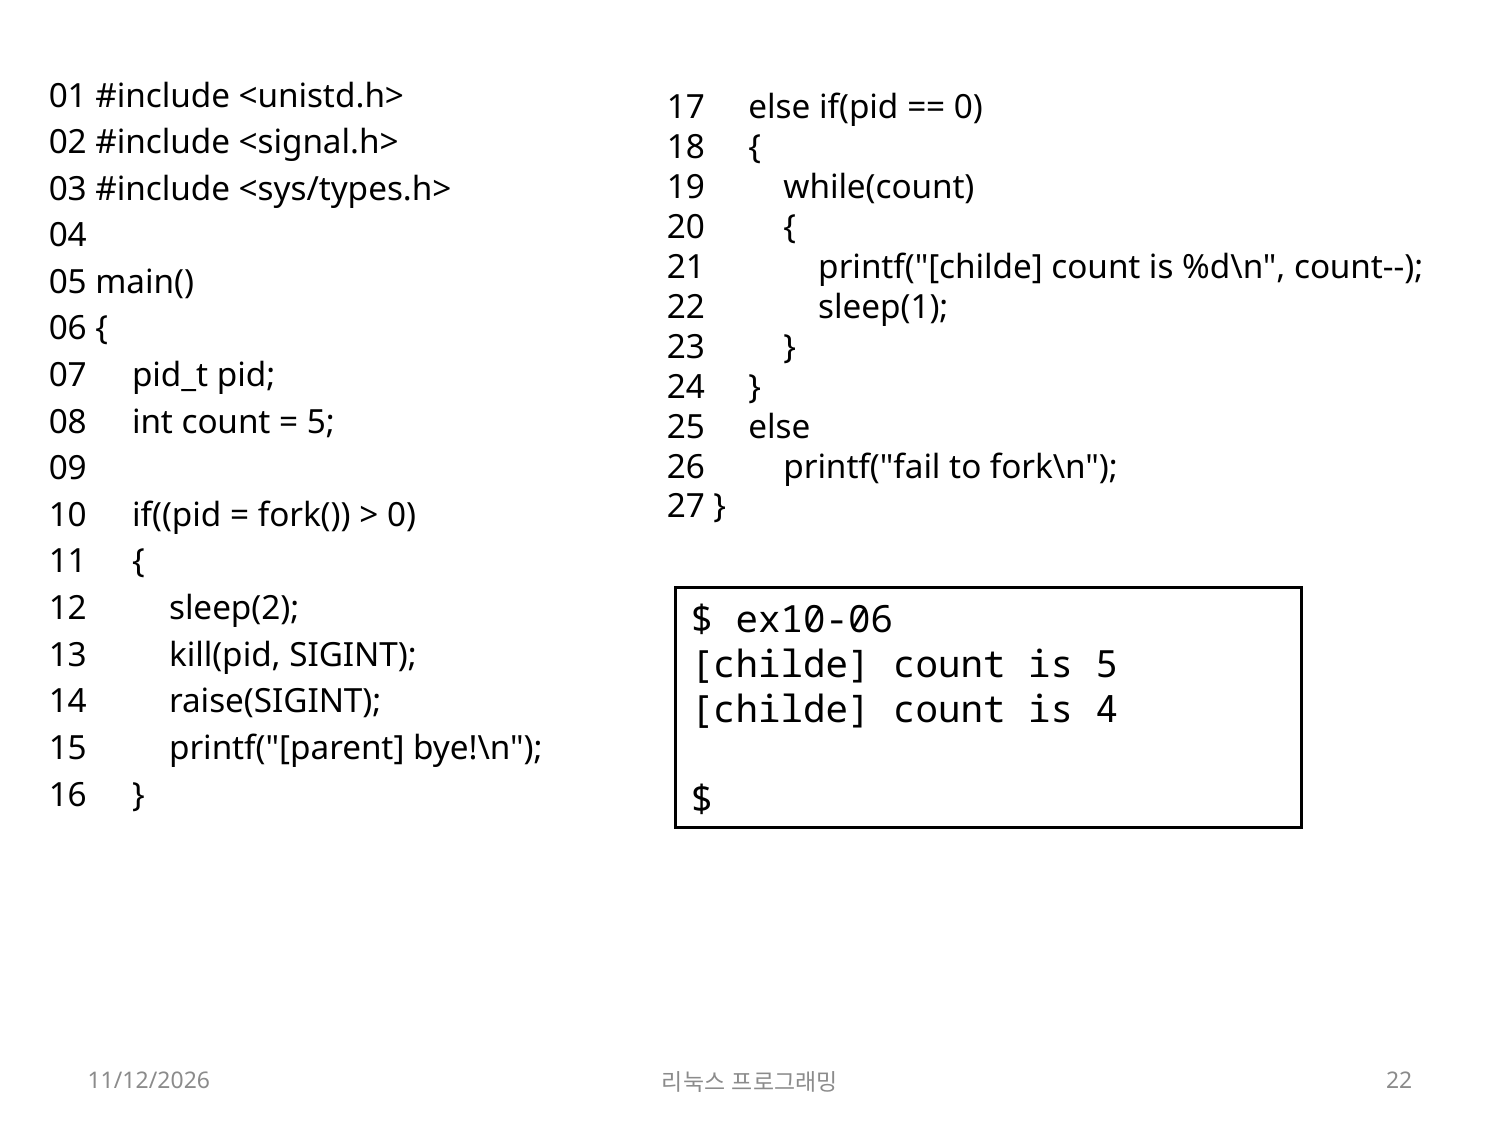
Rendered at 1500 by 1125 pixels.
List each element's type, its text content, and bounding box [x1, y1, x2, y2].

slide_number 22 [1090, 1060, 1428, 1103]
text_box 17 else if(pid == 0) 18 { 19 while(count) 20 { 21 printf("[childe] count is %d\n", count--); 22 sleep(1); 23 } 24 } 25 else 26 printf("fail to fork\n"); 27 } [652, 78, 1476, 532]
text_box 01 #include <unistd.h> 02 #include <signal.h> 03 #include <sys/types.h> 04 05 main() 06 { 07 pid_t pid; 08 int count = 5; 09 10 if((pid = fork()) > 0) 11 { 12 sleep(2); 13 kill(pid, SIGINT); 14 raise(SIGINT); 15 printf("[parent] bye!\n"); 16 } [34, 66, 652, 965]
text_box $ ex10-06 [childe] count is 5 [childe] count is 4 $ [675, 587, 1302, 828]
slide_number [72, 1060, 410, 1103]
footer 리눅스 프로그래밍 [496, 1060, 1004, 1103]
